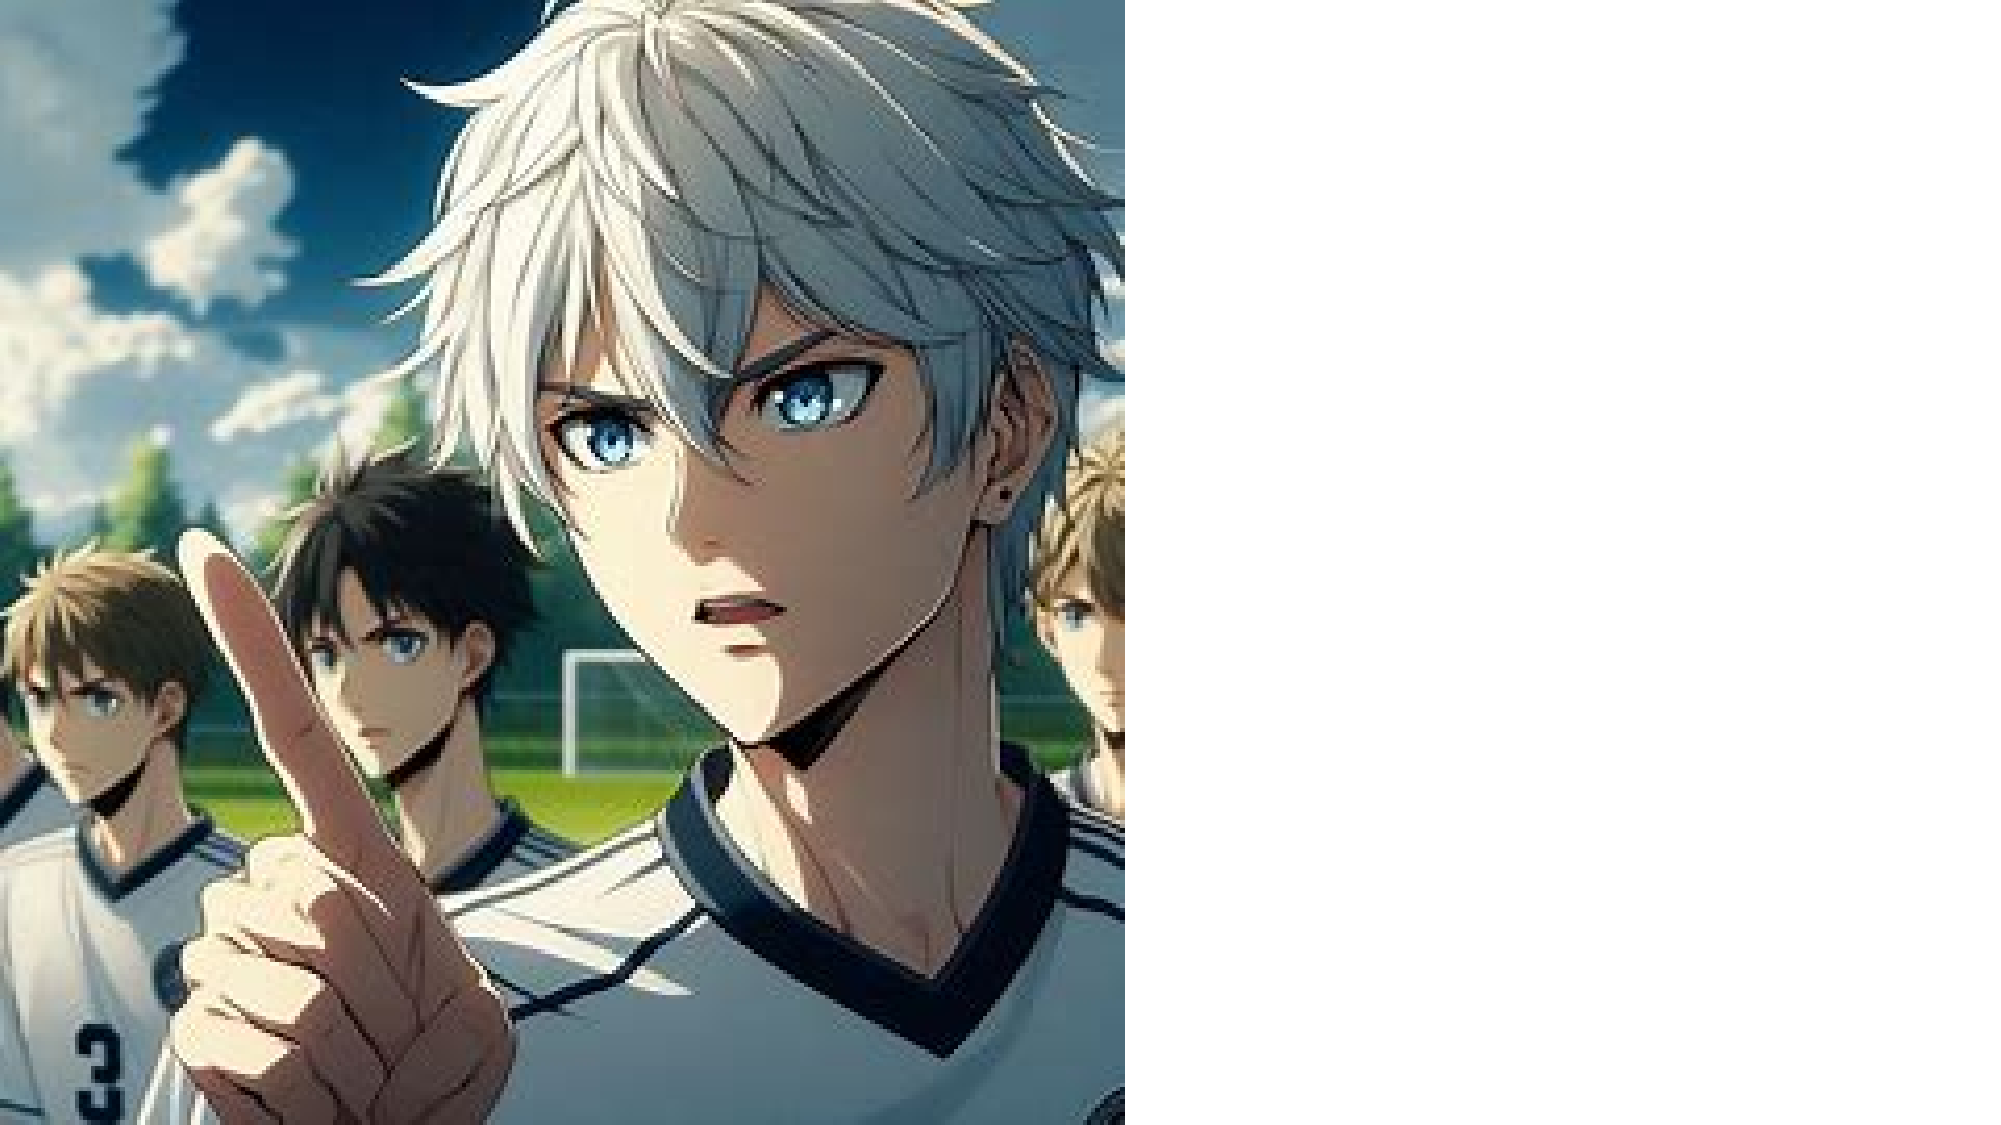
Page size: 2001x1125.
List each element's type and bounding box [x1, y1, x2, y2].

picture [0, 0, 1126, 1125]
